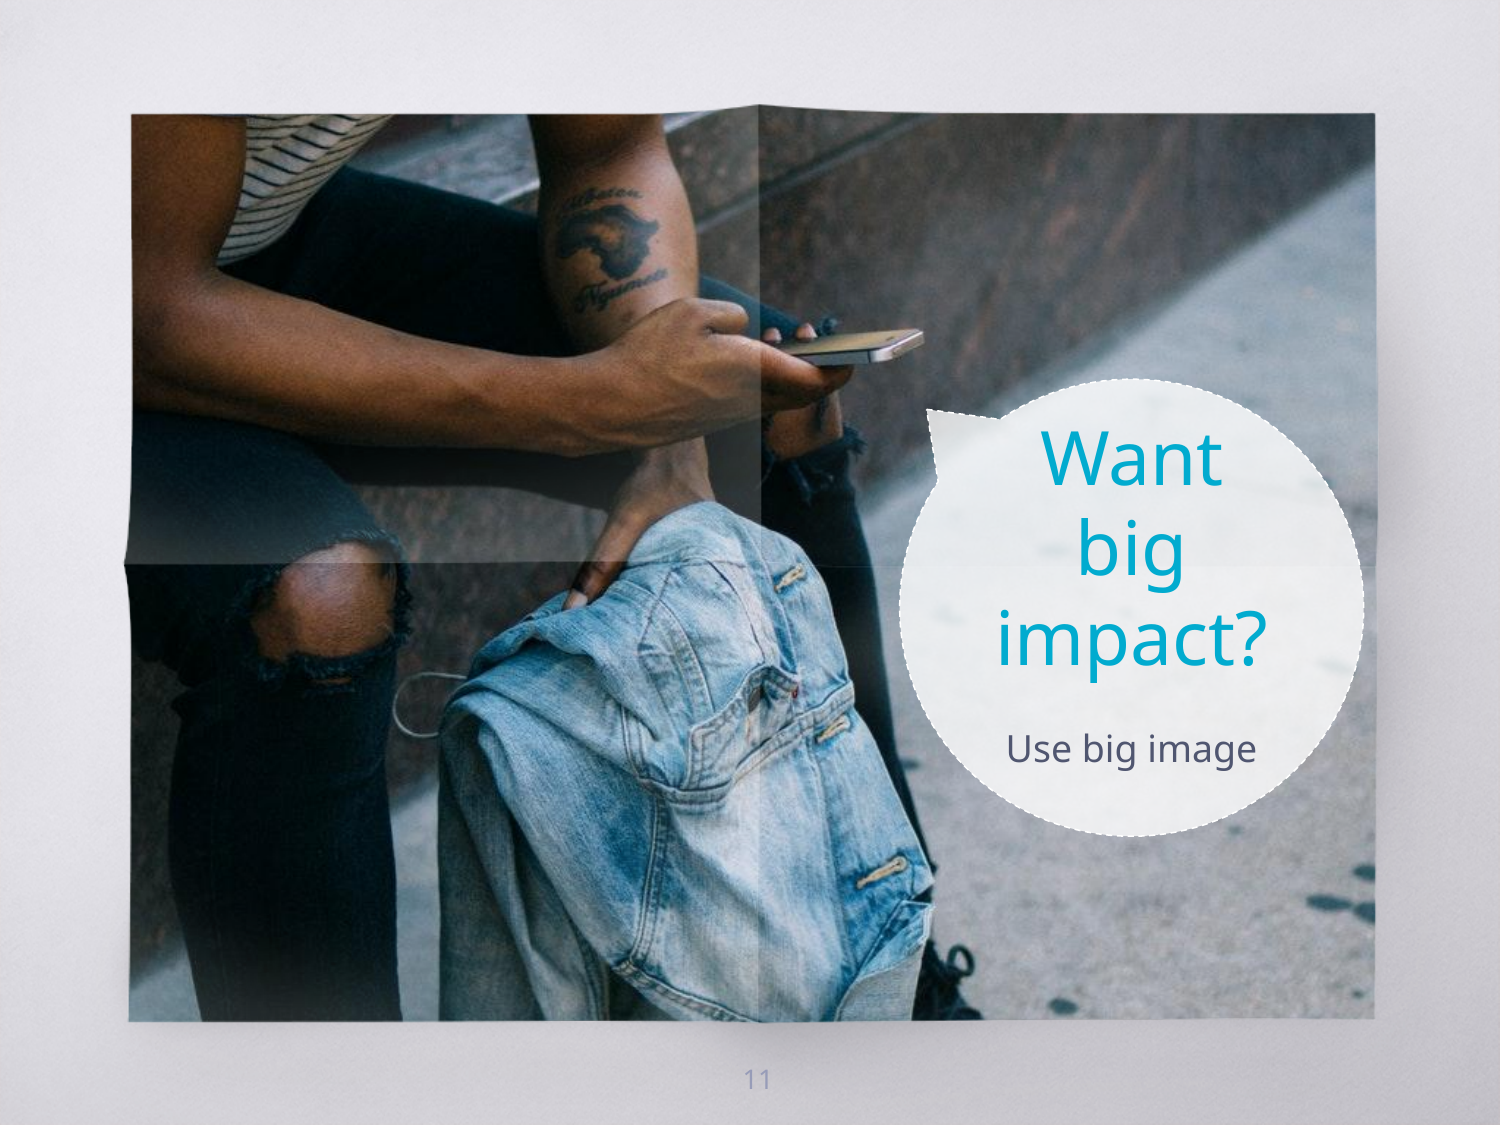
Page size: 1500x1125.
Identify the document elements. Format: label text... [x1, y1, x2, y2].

slide_number ‹#› [713, 1047, 804, 1113]
text_box Want big impact? Use big image [899, 379, 1364, 837]
picture [0, 0, 1500, 1125]
